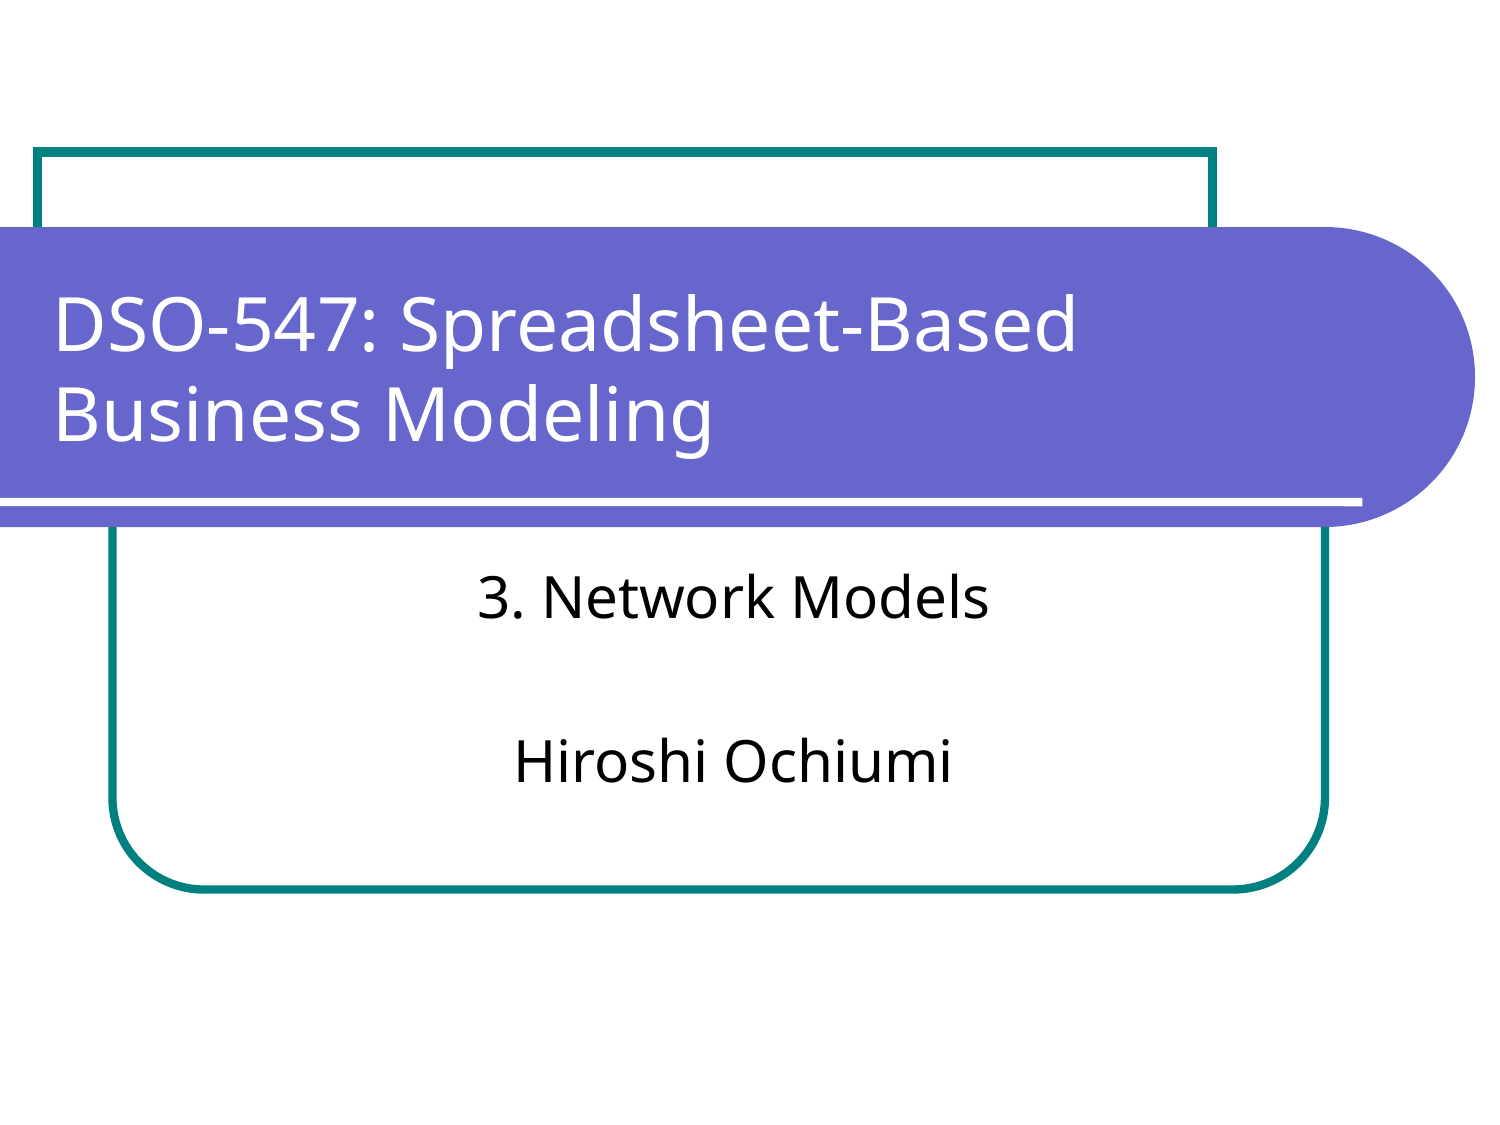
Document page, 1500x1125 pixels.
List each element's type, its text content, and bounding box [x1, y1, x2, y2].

subtitle 3. Network Models Hiroshi Ochiumi [210, 553, 1258, 891]
title DSO-547: Spreadsheet-Based Business Modeling [37, 234, 1363, 499]
